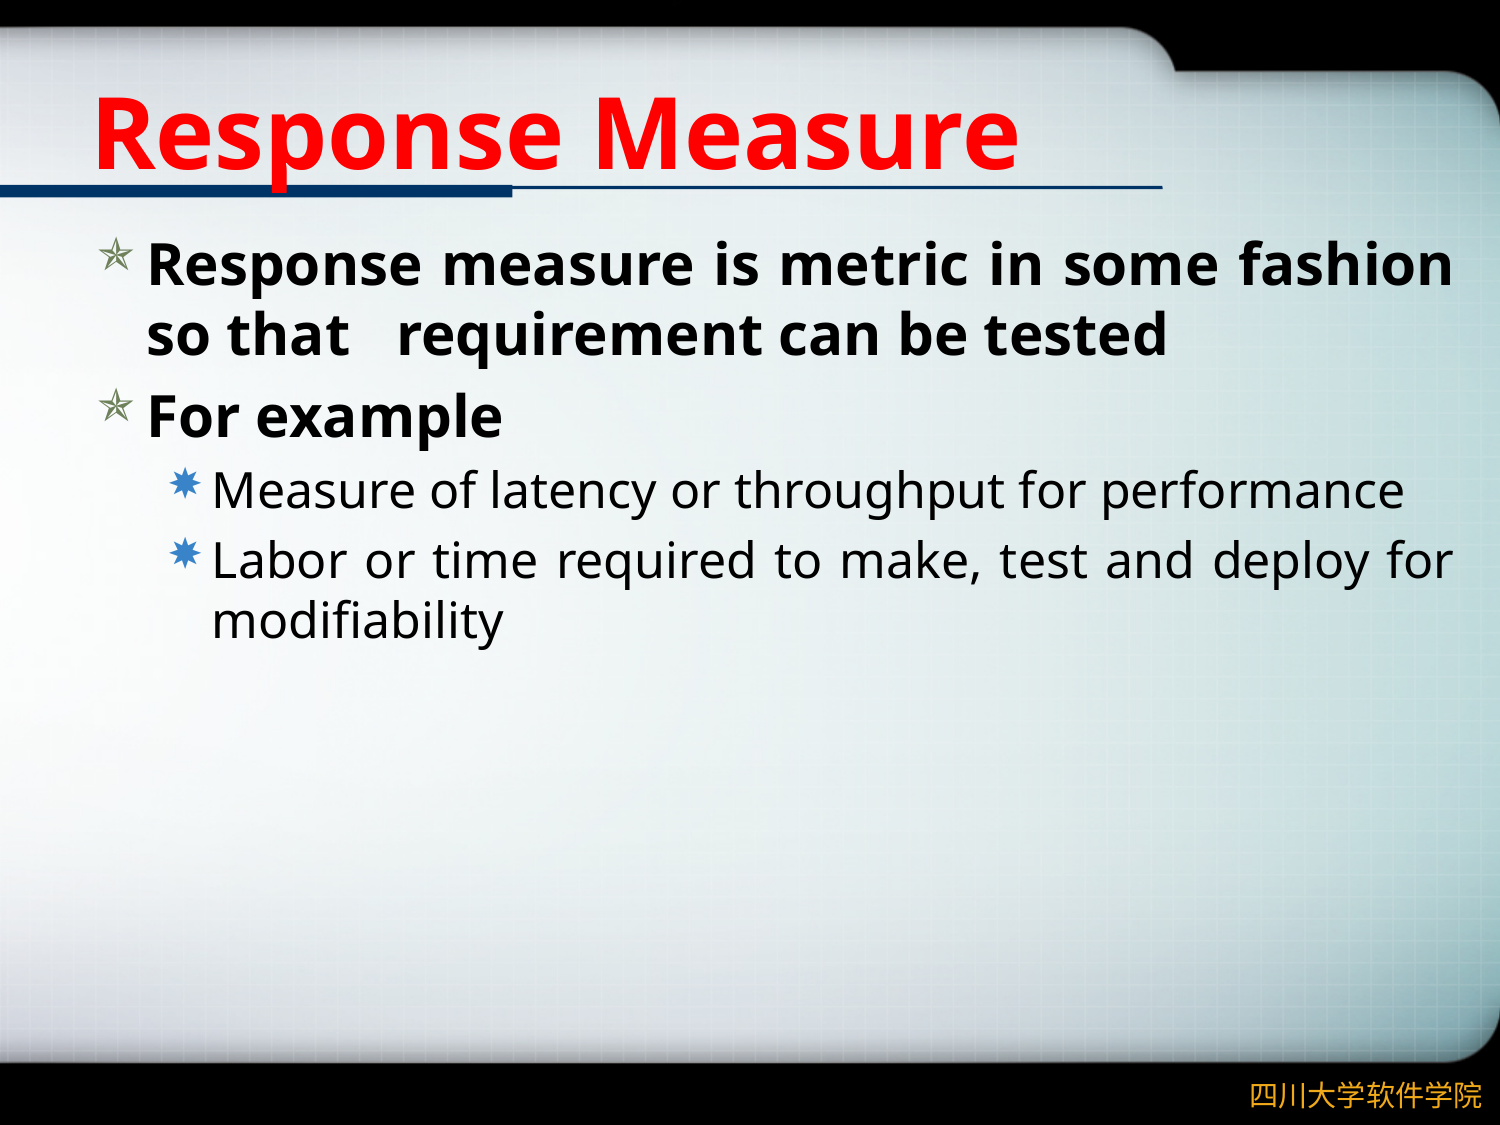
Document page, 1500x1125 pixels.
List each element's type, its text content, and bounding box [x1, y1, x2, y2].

title Response Measure [75, 78, 1500, 180]
list Response measure is metric in some fashion so that requirement can be tested For example Measure of latency or throughput for performance Labor or time required to make, test and deploy for modifiability [75, 219, 1471, 1059]
picture [0, 0, 1500, 1125]
